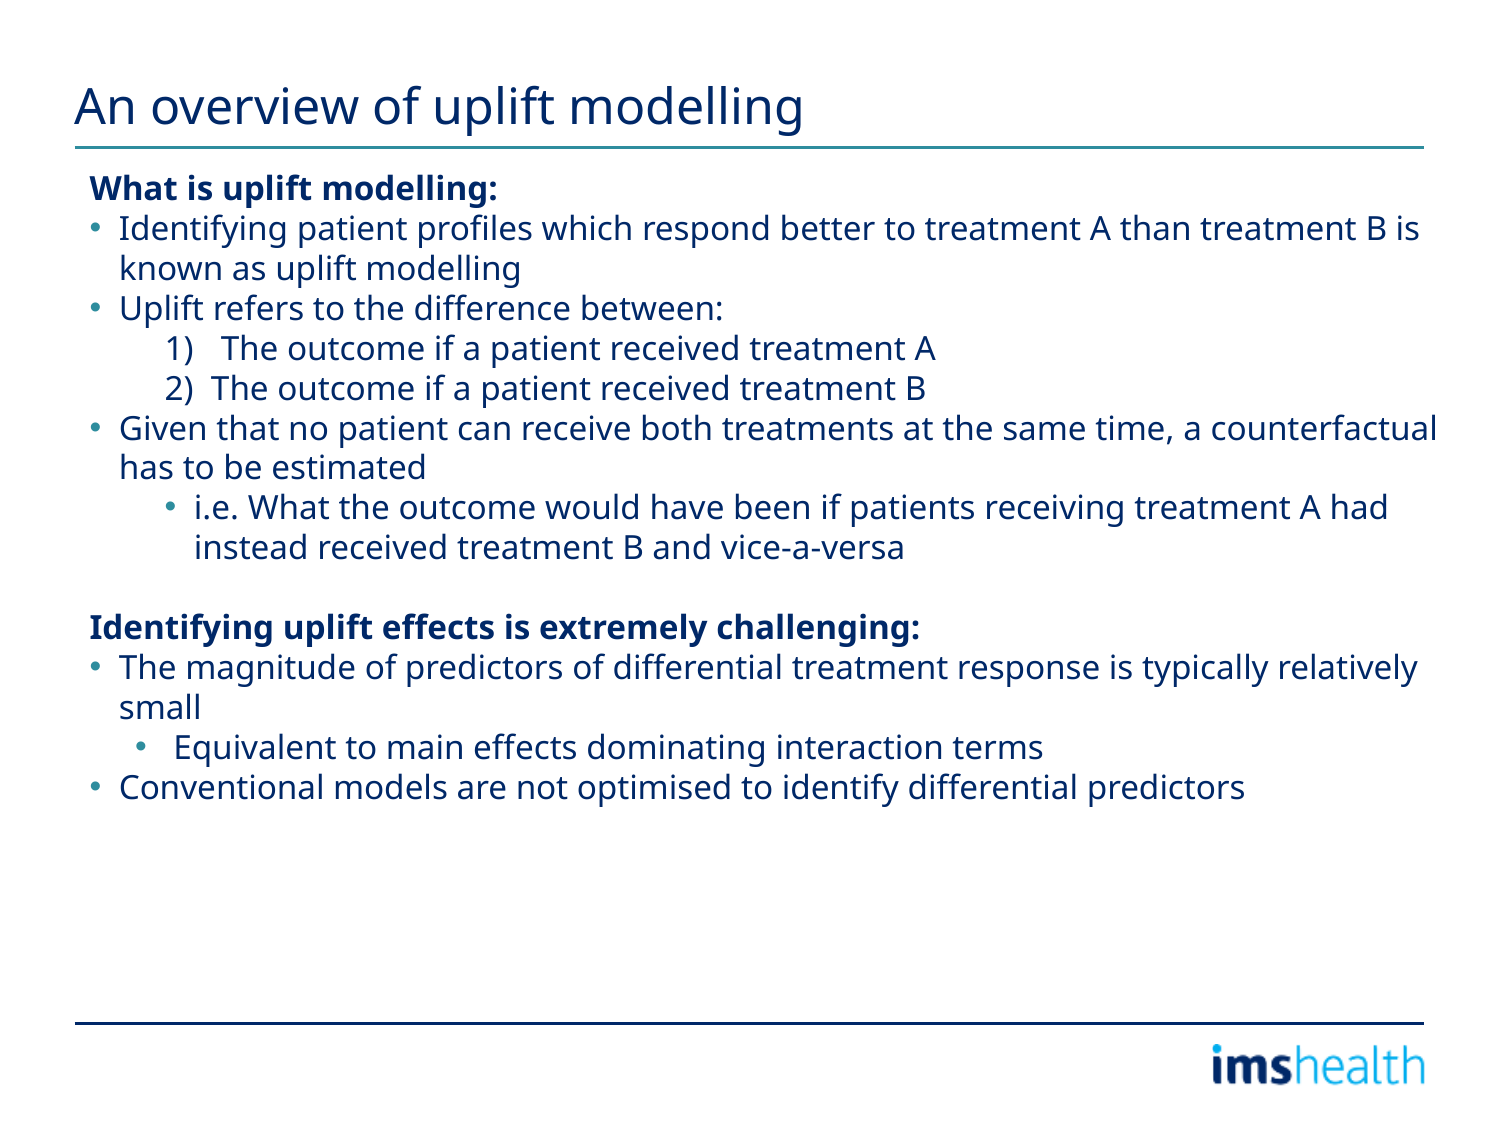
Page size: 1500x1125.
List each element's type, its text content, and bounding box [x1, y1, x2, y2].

picture [1212, 1044, 1426, 1089]
text_box What is uplift modelling: Identifying patient profiles which respond better to treatment A than treatment B is known as uplift modelling Uplift refers to the difference between: The outcome if a patient received treatment A 2) The outcome if a patient received treatment B Given that no patient can receive both treatments at the same time, a counterfactual has to be estimated i.e. What the outcome would have been if patients receiving treatment A had instead received treatment B and vice-a-versa Identifying uplift effects is extremely challenging: The magnitude of predictors of differential treatment response is typically relatively small Equivalent to main effects dominating interaction terms Conventional models are not optimised to identify differential predictors [74, 159, 1465, 854]
title An overview of uplift modelling [74, 0, 1425, 135]
